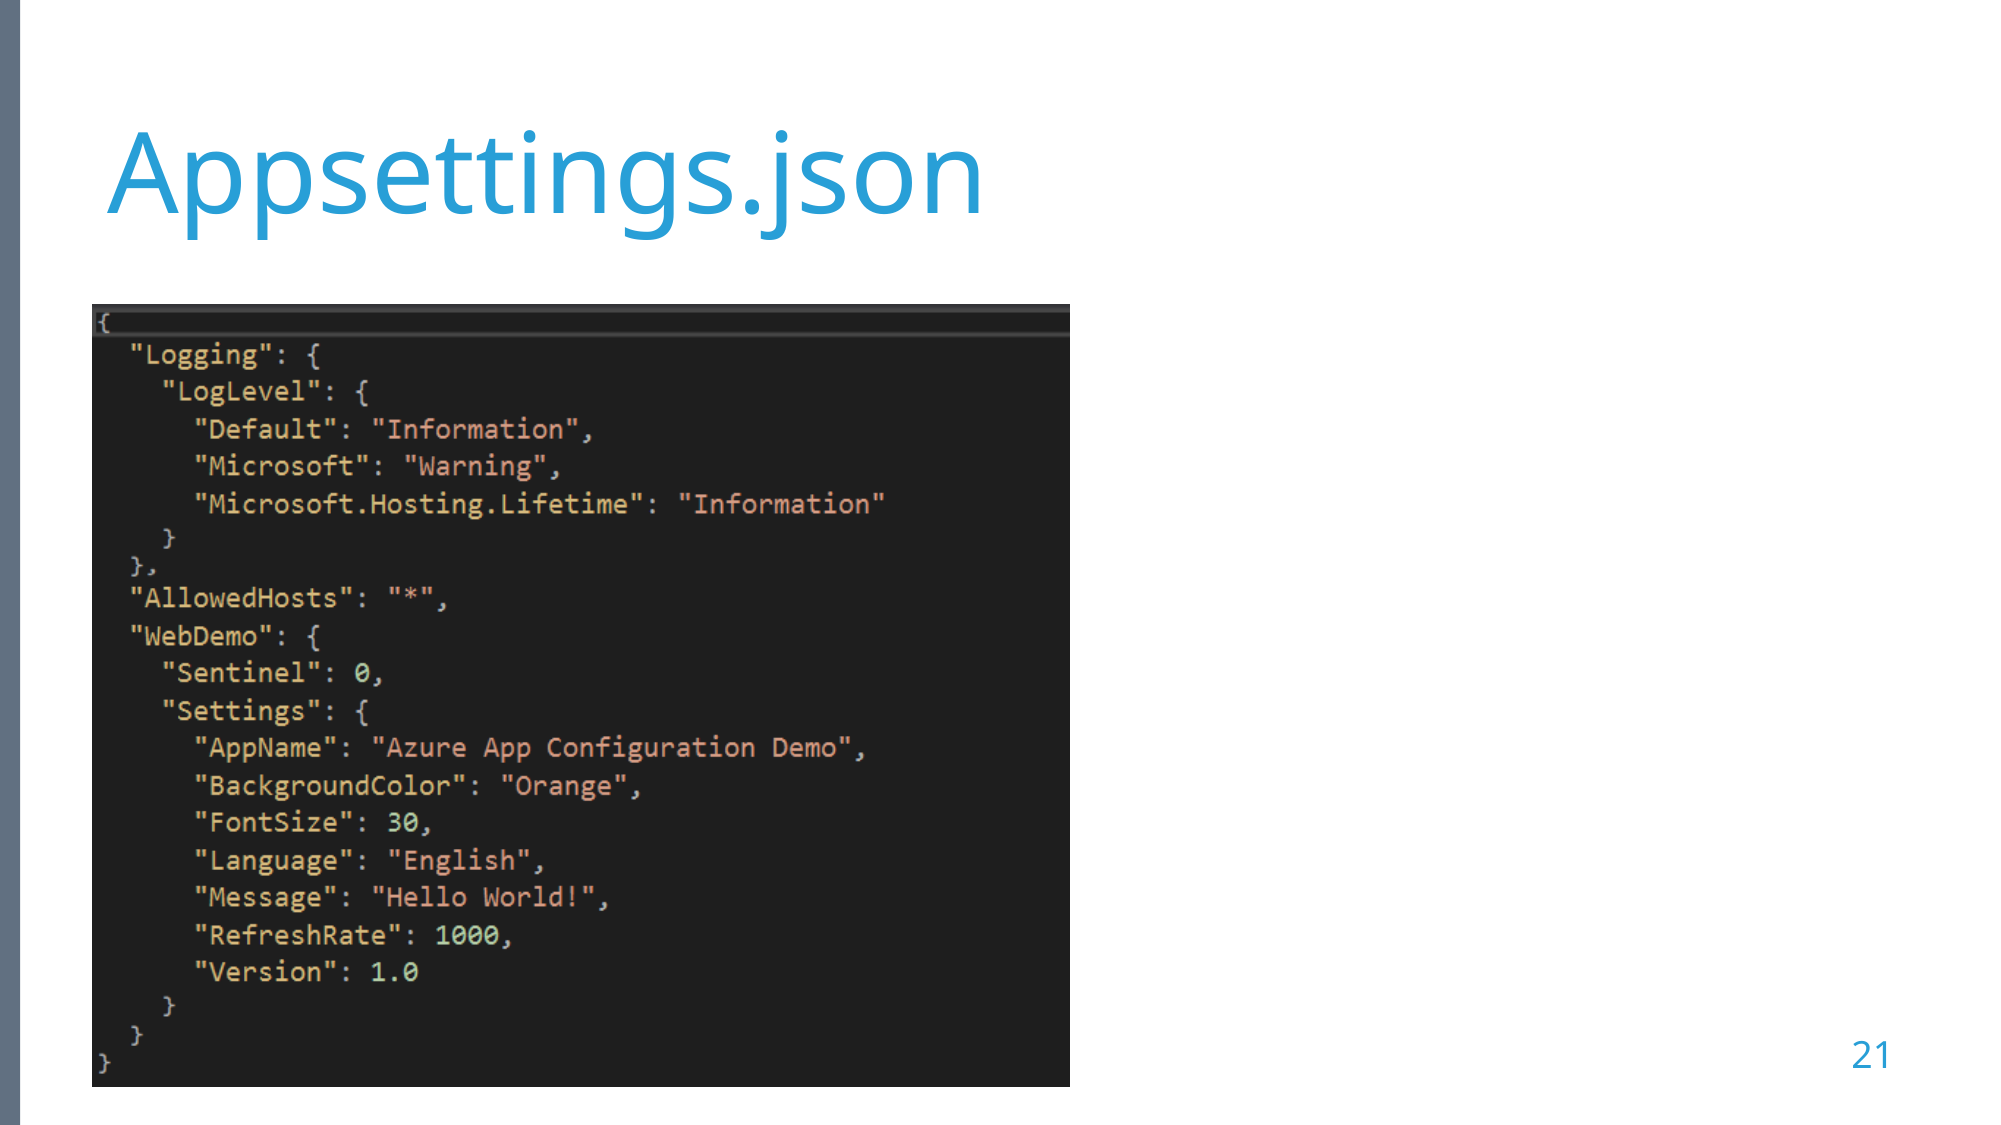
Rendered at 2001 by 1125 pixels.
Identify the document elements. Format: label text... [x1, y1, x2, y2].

title Appsettings.json [92, 68, 1910, 286]
slide_number 21 [1459, 1026, 1910, 1087]
picture [91, 304, 1070, 1087]
